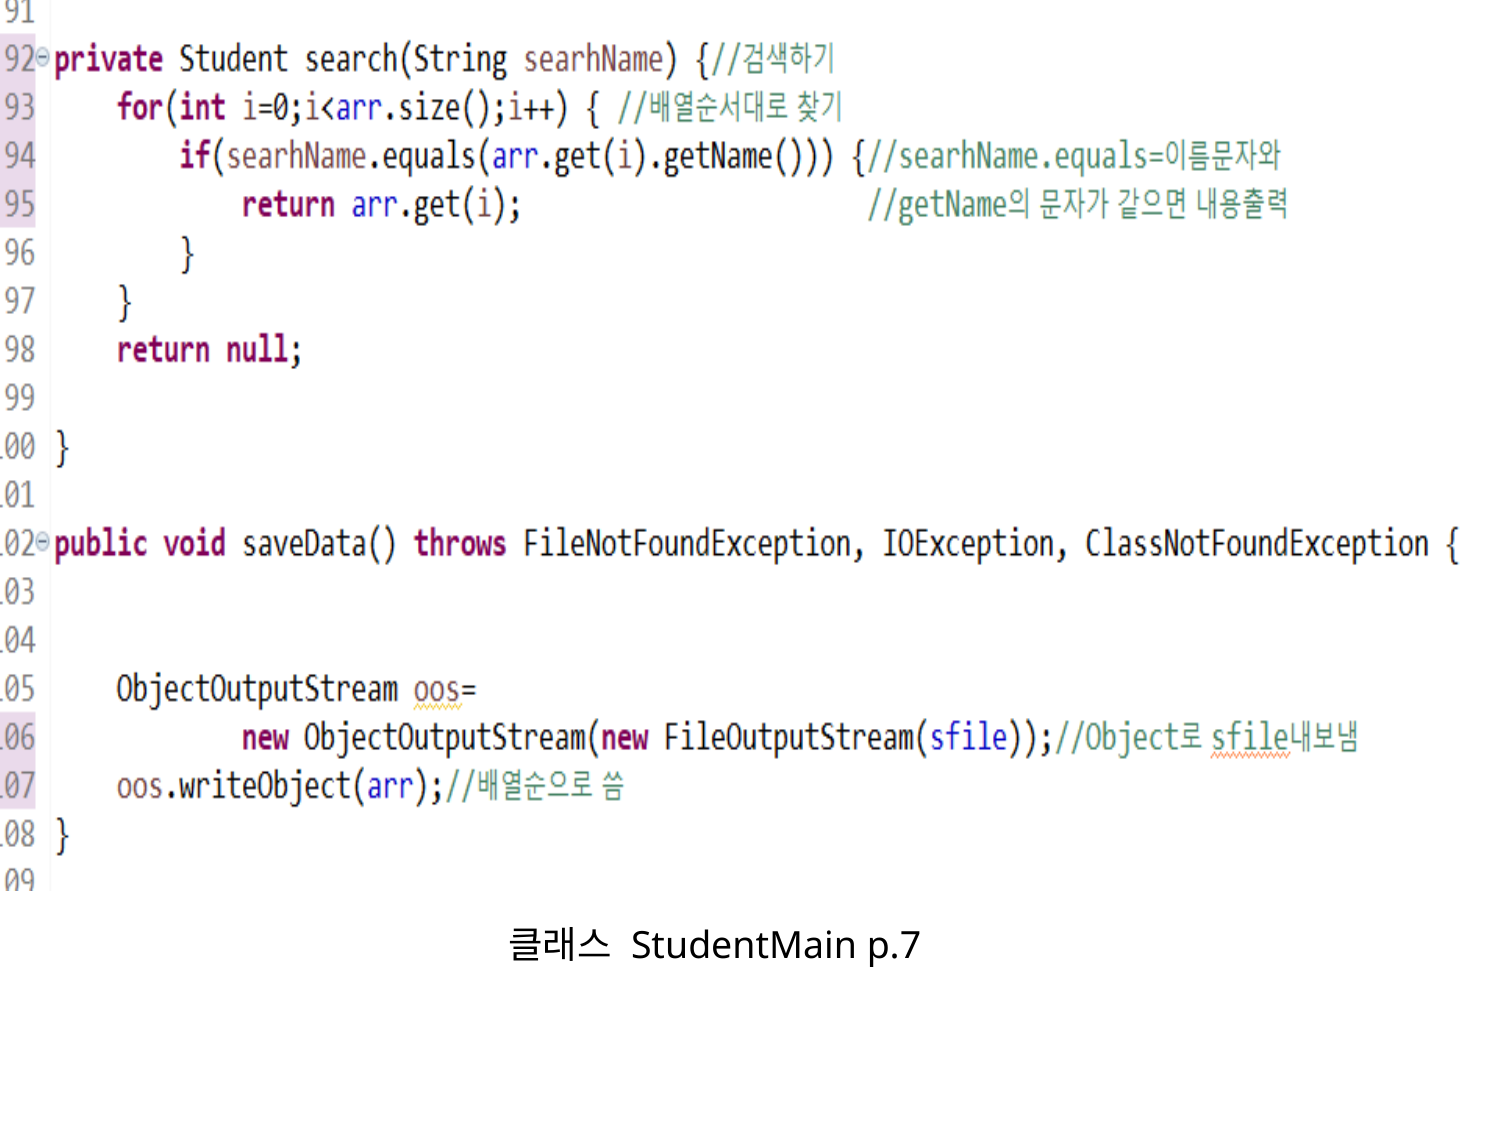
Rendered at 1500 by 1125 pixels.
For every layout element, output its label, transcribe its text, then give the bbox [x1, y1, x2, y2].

picture [0, 0, 1500, 891]
text_box 클래스 StudentMain p.7 [339, 913, 1090, 974]
